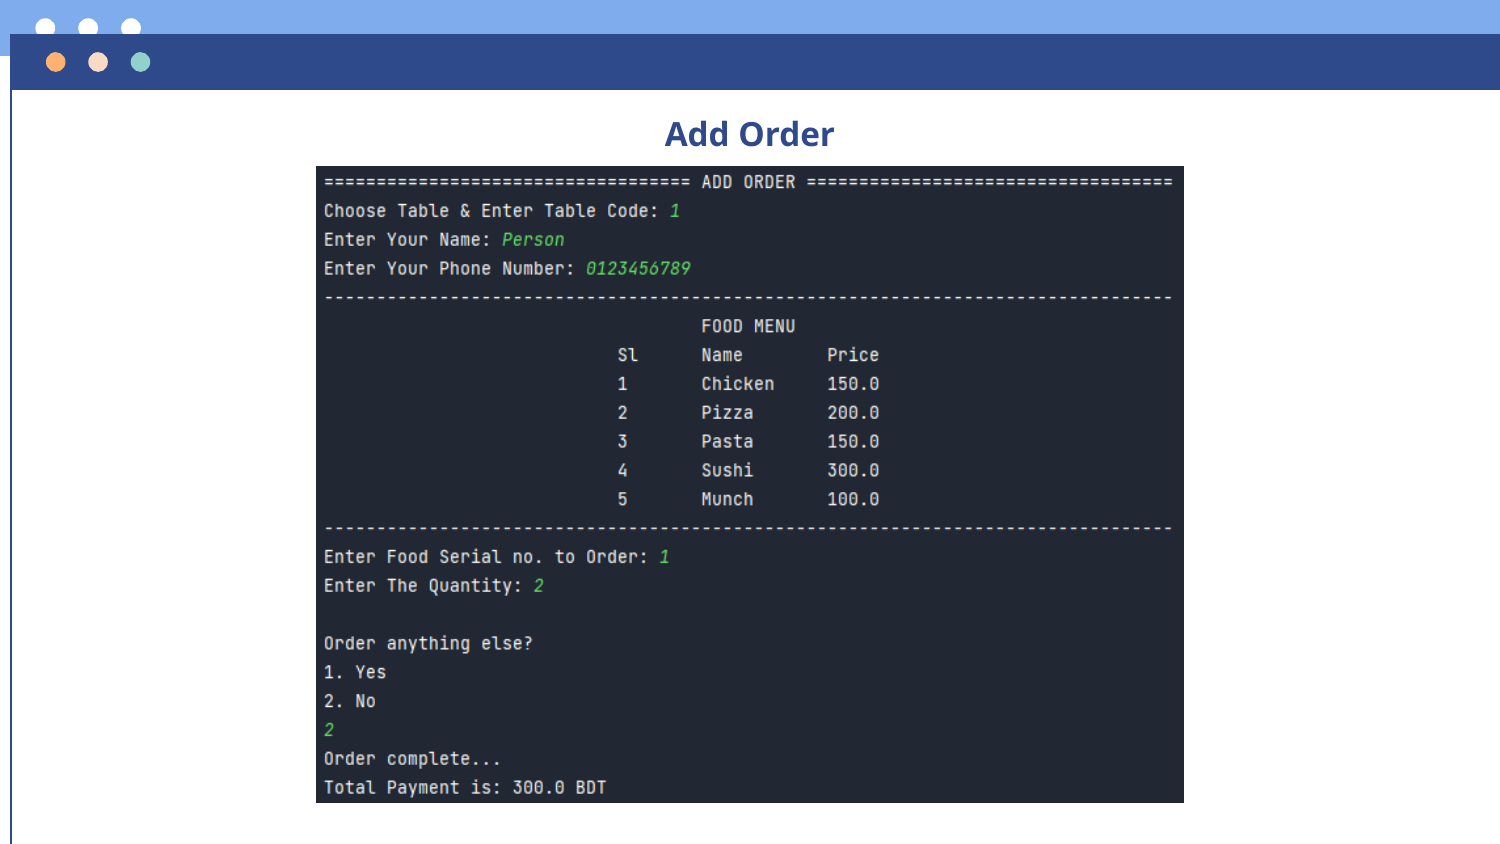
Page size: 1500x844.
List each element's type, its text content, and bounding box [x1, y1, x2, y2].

picture [316, 165, 1184, 804]
text_box Add Order [564, 105, 936, 160]
